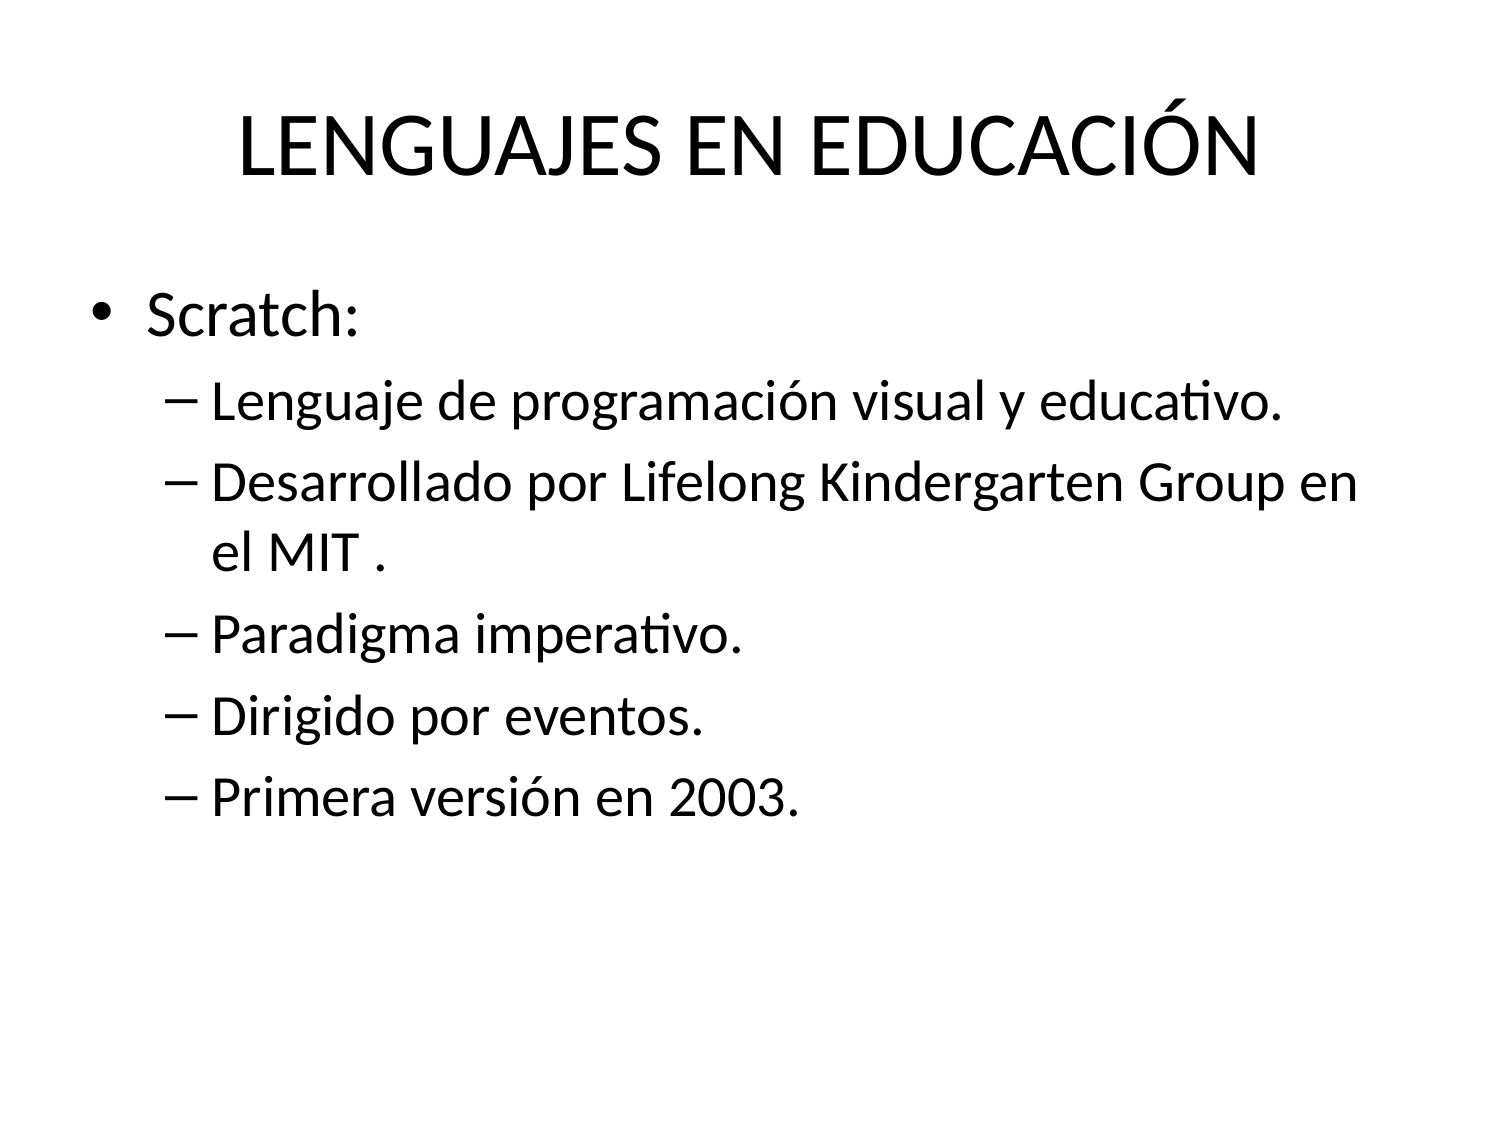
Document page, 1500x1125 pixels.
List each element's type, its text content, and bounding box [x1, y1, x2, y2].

list Scratch: Lenguaje de programación visual y educativo. Desarrollado por Lifelong Kindergarten Group en el MIT . Paradigma imperativo. Dirigido por eventos. Primera versión en 2003. [75, 262, 1425, 1005]
title LENGUAJES EN EDUCACIÓN [75, 45, 1425, 233]
